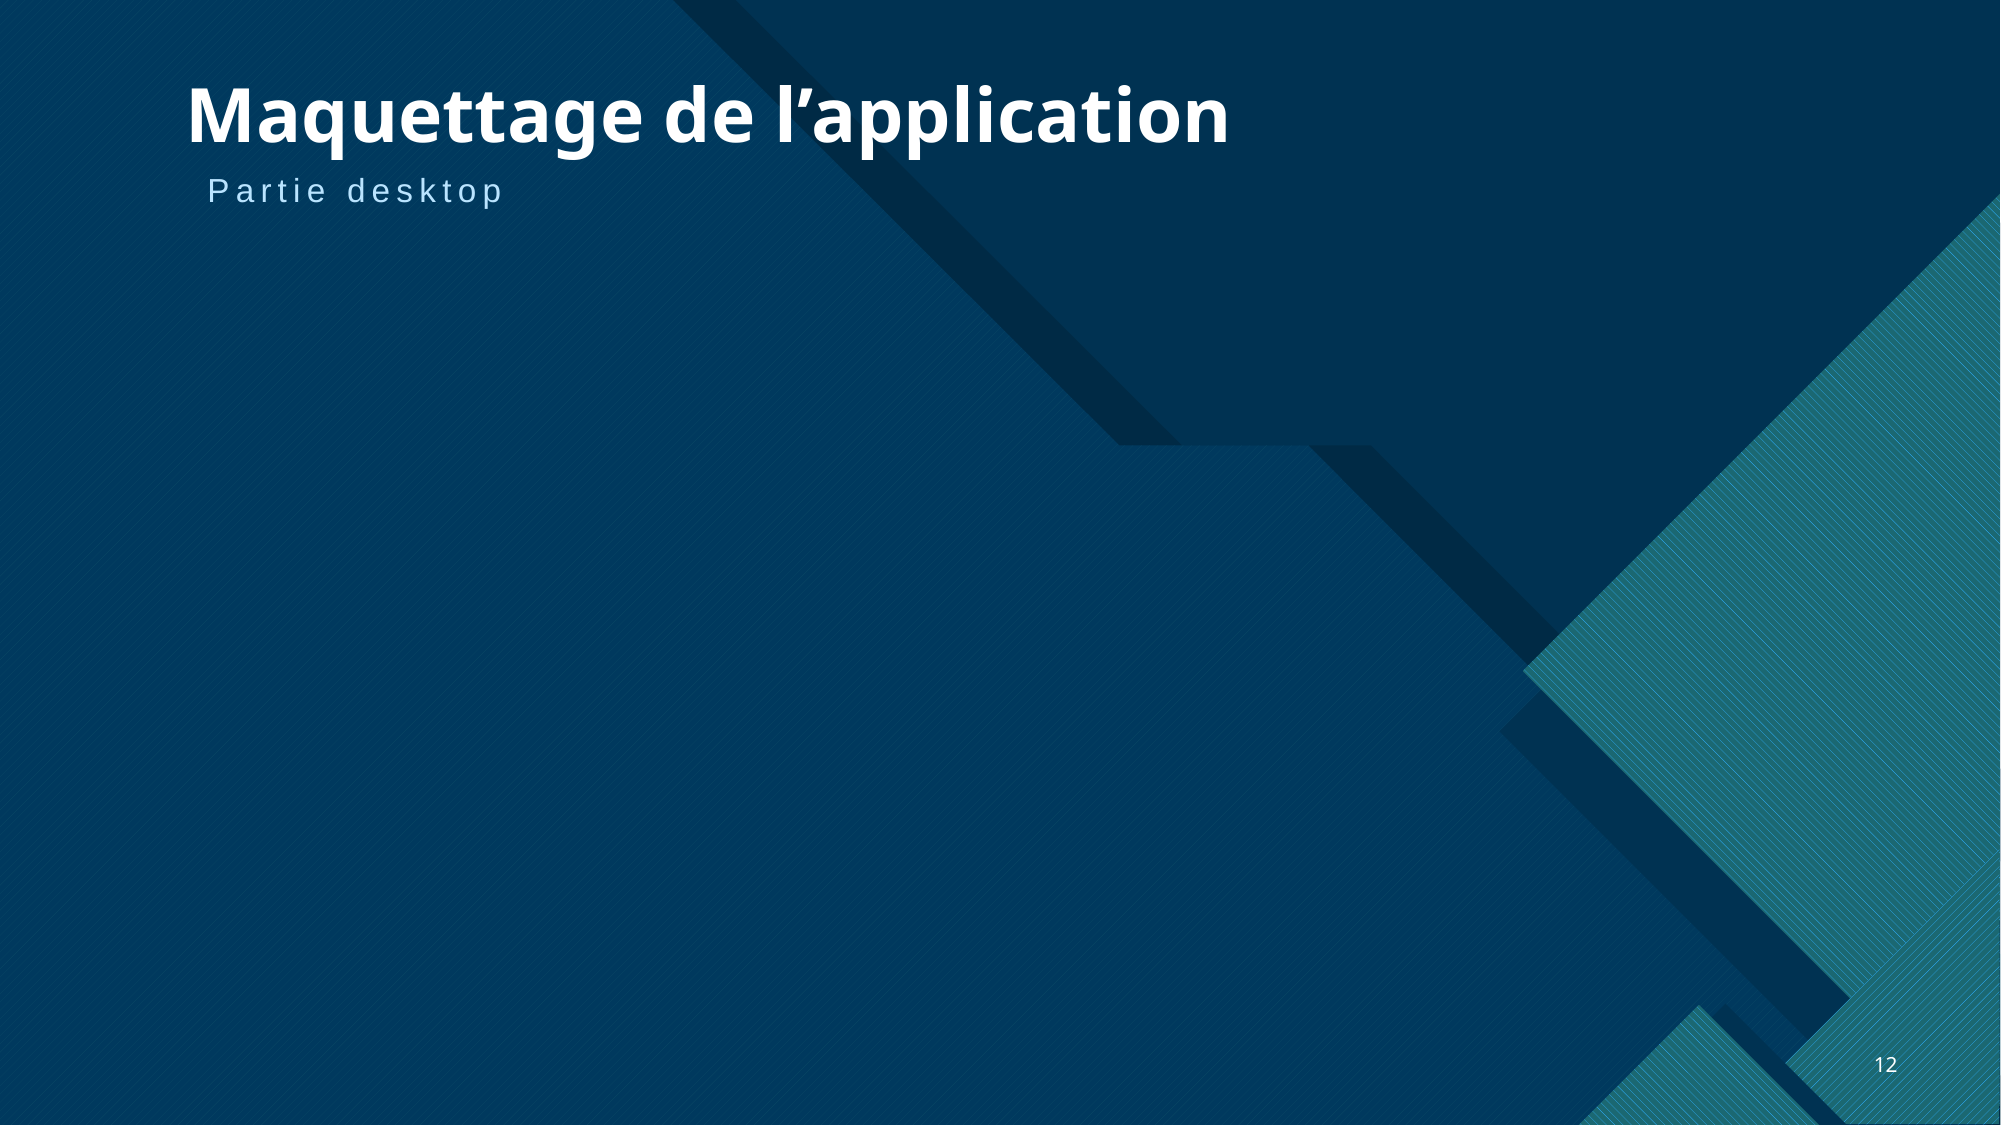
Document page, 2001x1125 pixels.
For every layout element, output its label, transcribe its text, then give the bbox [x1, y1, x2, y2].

slide_number 12 [1845, 1035, 1913, 1096]
list Partie desktop [192, 166, 556, 224]
title Maquettage de l’application [170, 70, 1448, 167]
slide_number 14 [1523, 522, 2001, 1064]
